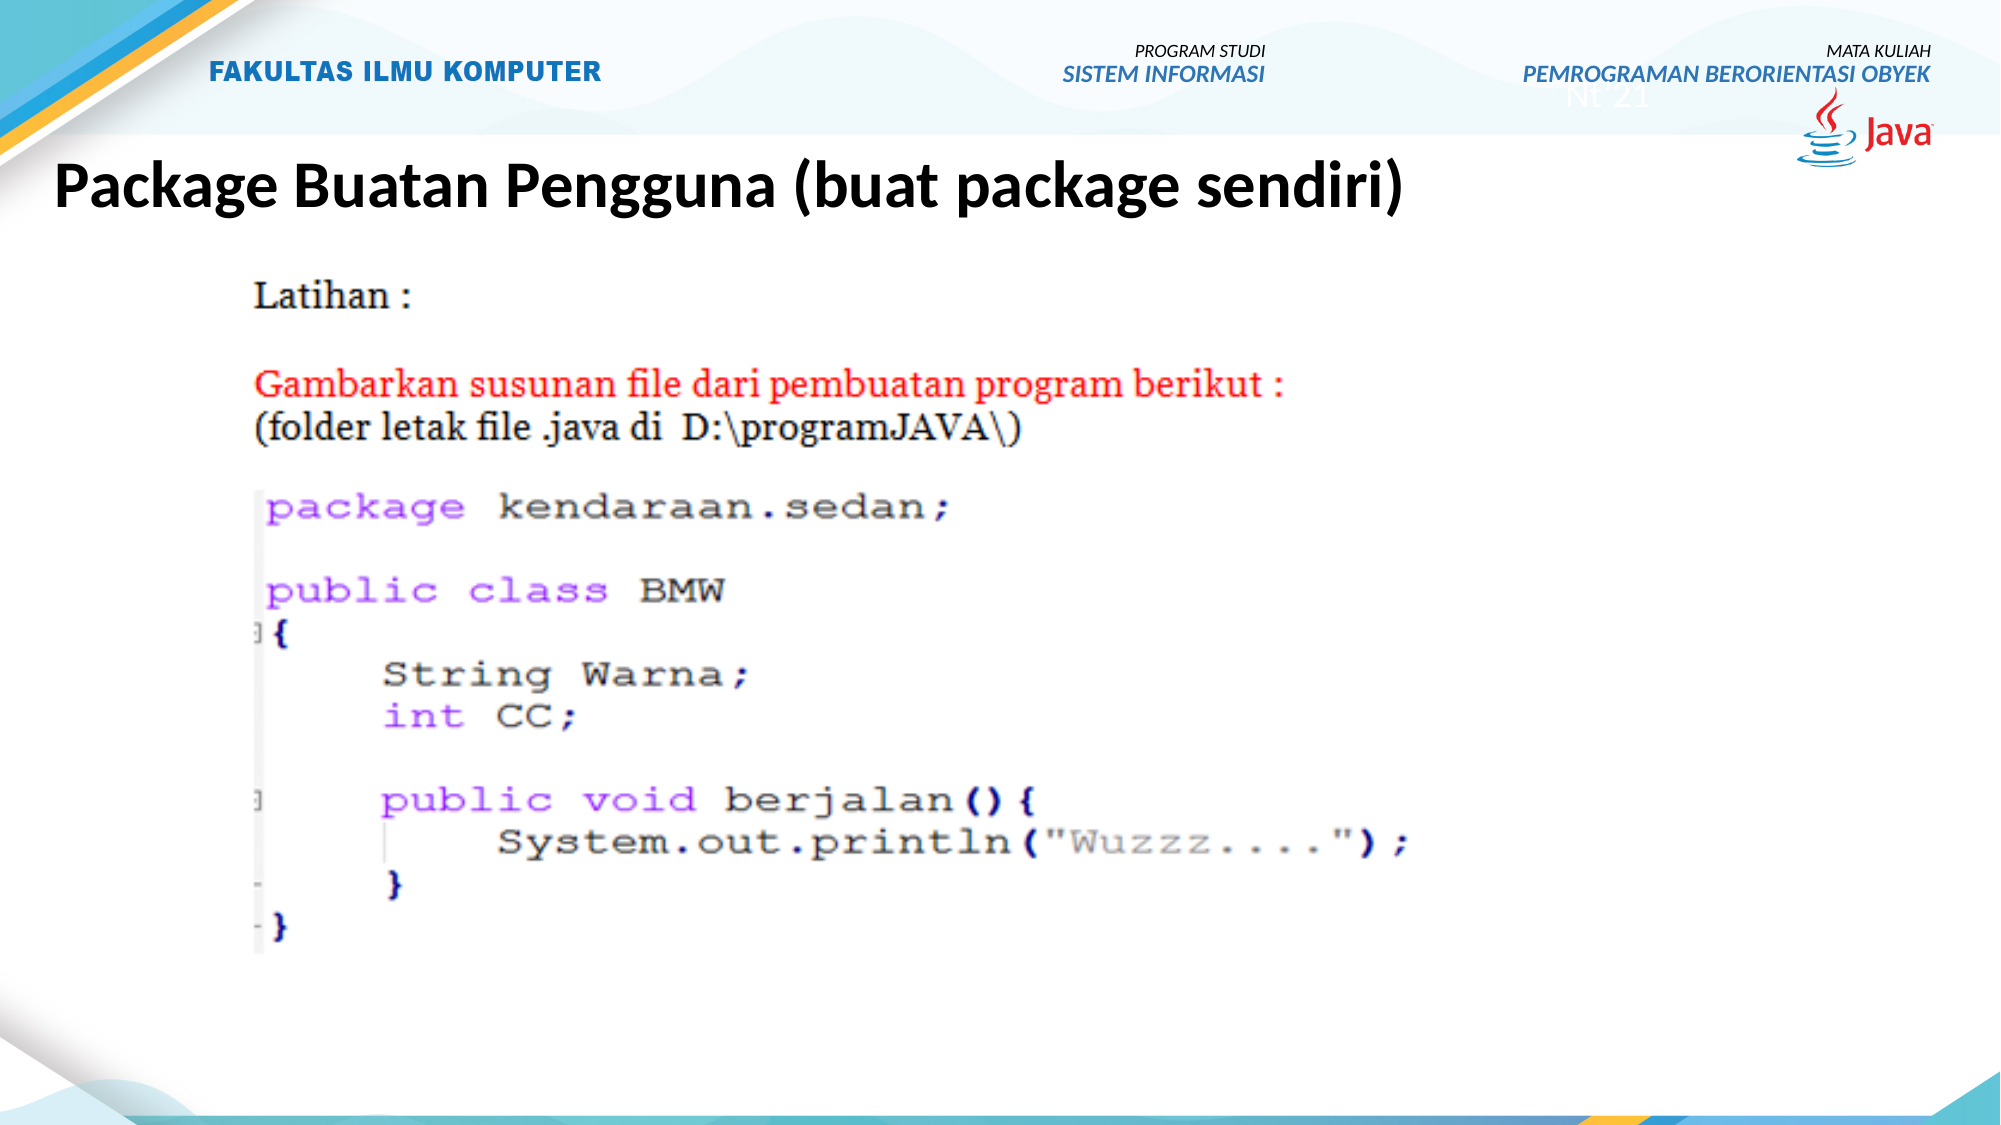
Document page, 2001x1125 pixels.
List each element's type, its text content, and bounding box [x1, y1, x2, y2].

text_box MATA KULIAH PEMROGRAMAN BERORIENTASI OBYEK [1487, 33, 1947, 118]
text_box Package Buatan Pengguna (buat package sendiri) [40, 133, 1571, 228]
picture [0, 0, 2000, 1125]
text_box Nt’21 [1550, 62, 1711, 123]
text_box PROGRAM STUDI SISTEM INFORMASI [904, 33, 1281, 118]
